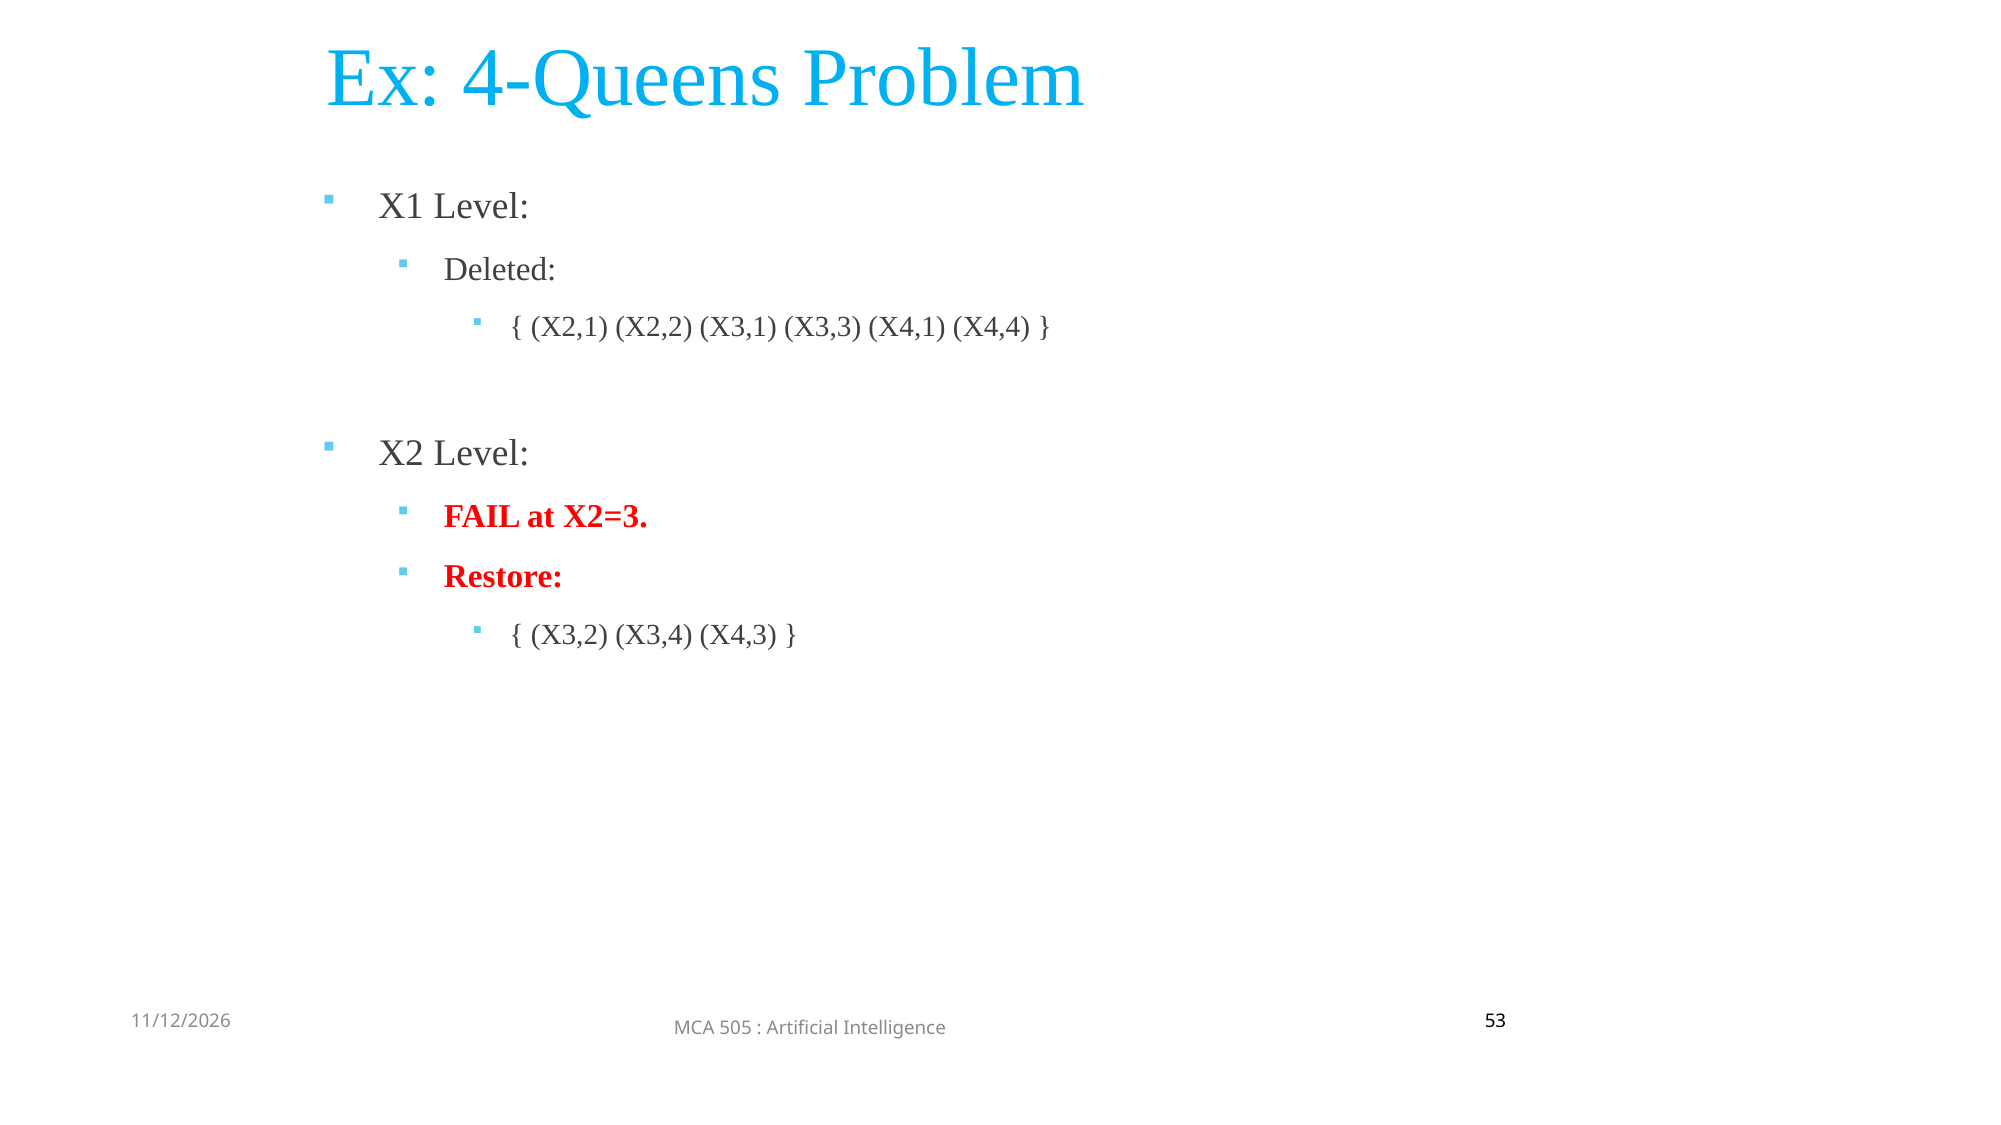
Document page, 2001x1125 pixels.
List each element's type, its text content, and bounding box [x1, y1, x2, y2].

title Ex: 4-Queens Problem [311, 14, 1649, 173]
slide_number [111, 991, 246, 1051]
footer MCA 505 : Artificial Intelligence [658, 998, 997, 1059]
slide_number 53 [1409, 991, 1522, 1051]
list X1 Level: Deleted: { (X2,1) (X2,2) (X3,1) (X3,3) (X4,1) (X4,4) } X2 Level: FAIL at X2=3. Restore: { (X3,2) (X3,4) (X4,3) } [307, 173, 1732, 1049]
